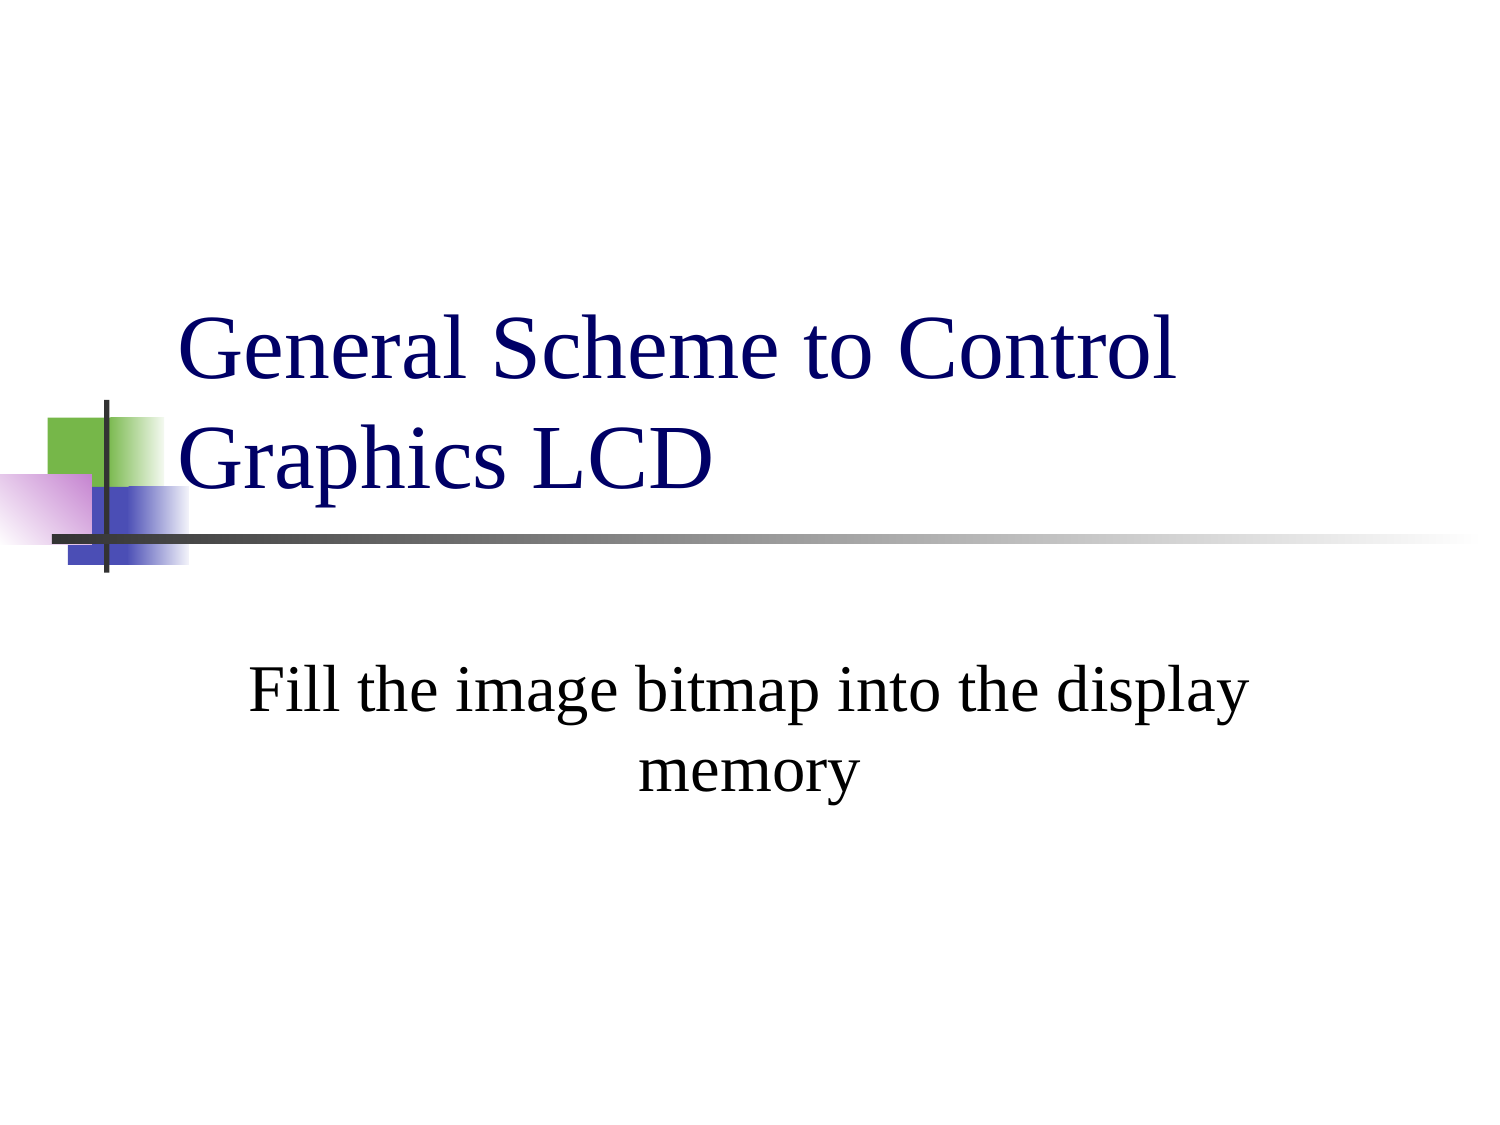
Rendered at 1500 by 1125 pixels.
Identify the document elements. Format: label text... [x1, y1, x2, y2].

title General Scheme to Control Graphics LCD [162, 274, 1438, 516]
subtitle Fill the image bitmap into the display memory [224, 637, 1276, 926]
